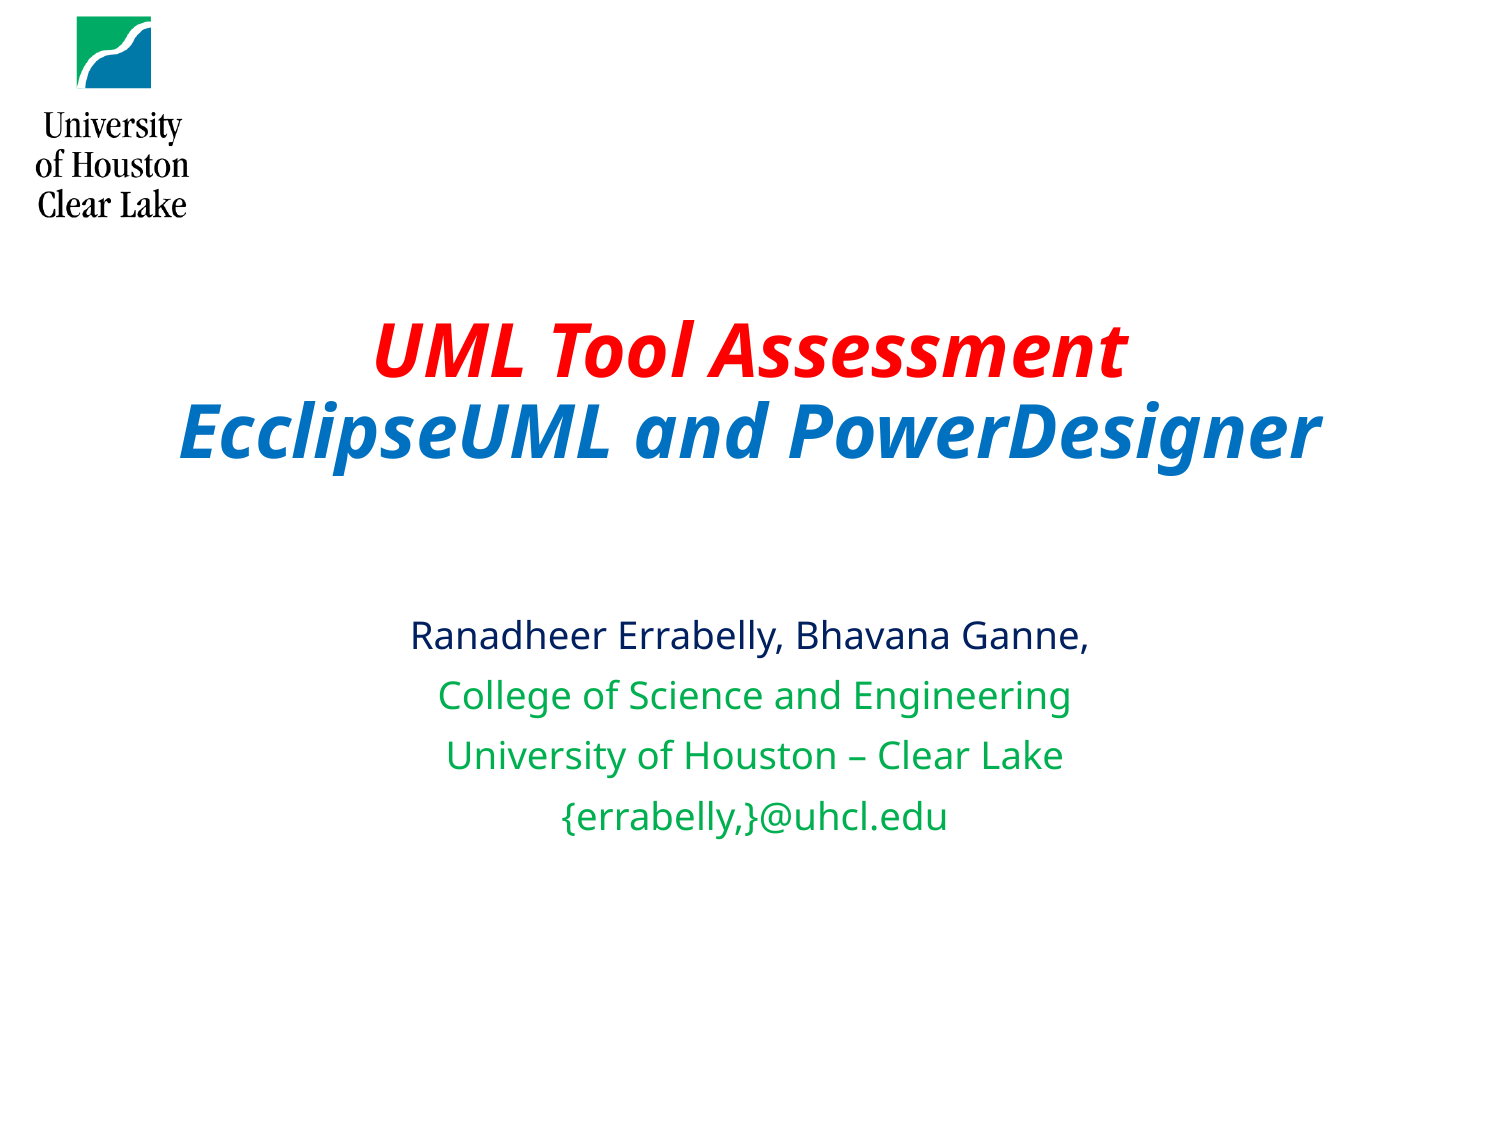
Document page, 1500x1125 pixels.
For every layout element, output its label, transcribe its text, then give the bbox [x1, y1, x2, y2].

title UML Tool Assessment EcclipseUML and PowerDesigner [112, 184, 1388, 483]
picture [18, 12, 227, 227]
text_box [1040, 575, 1500, 848]
subtitle Ranadheer Errabelly, Bhavana Ganne, College of Science and Engineering University of Houston – Clear Lake {errabelly,}@uhcl.edu [41, 575, 1040, 848]
